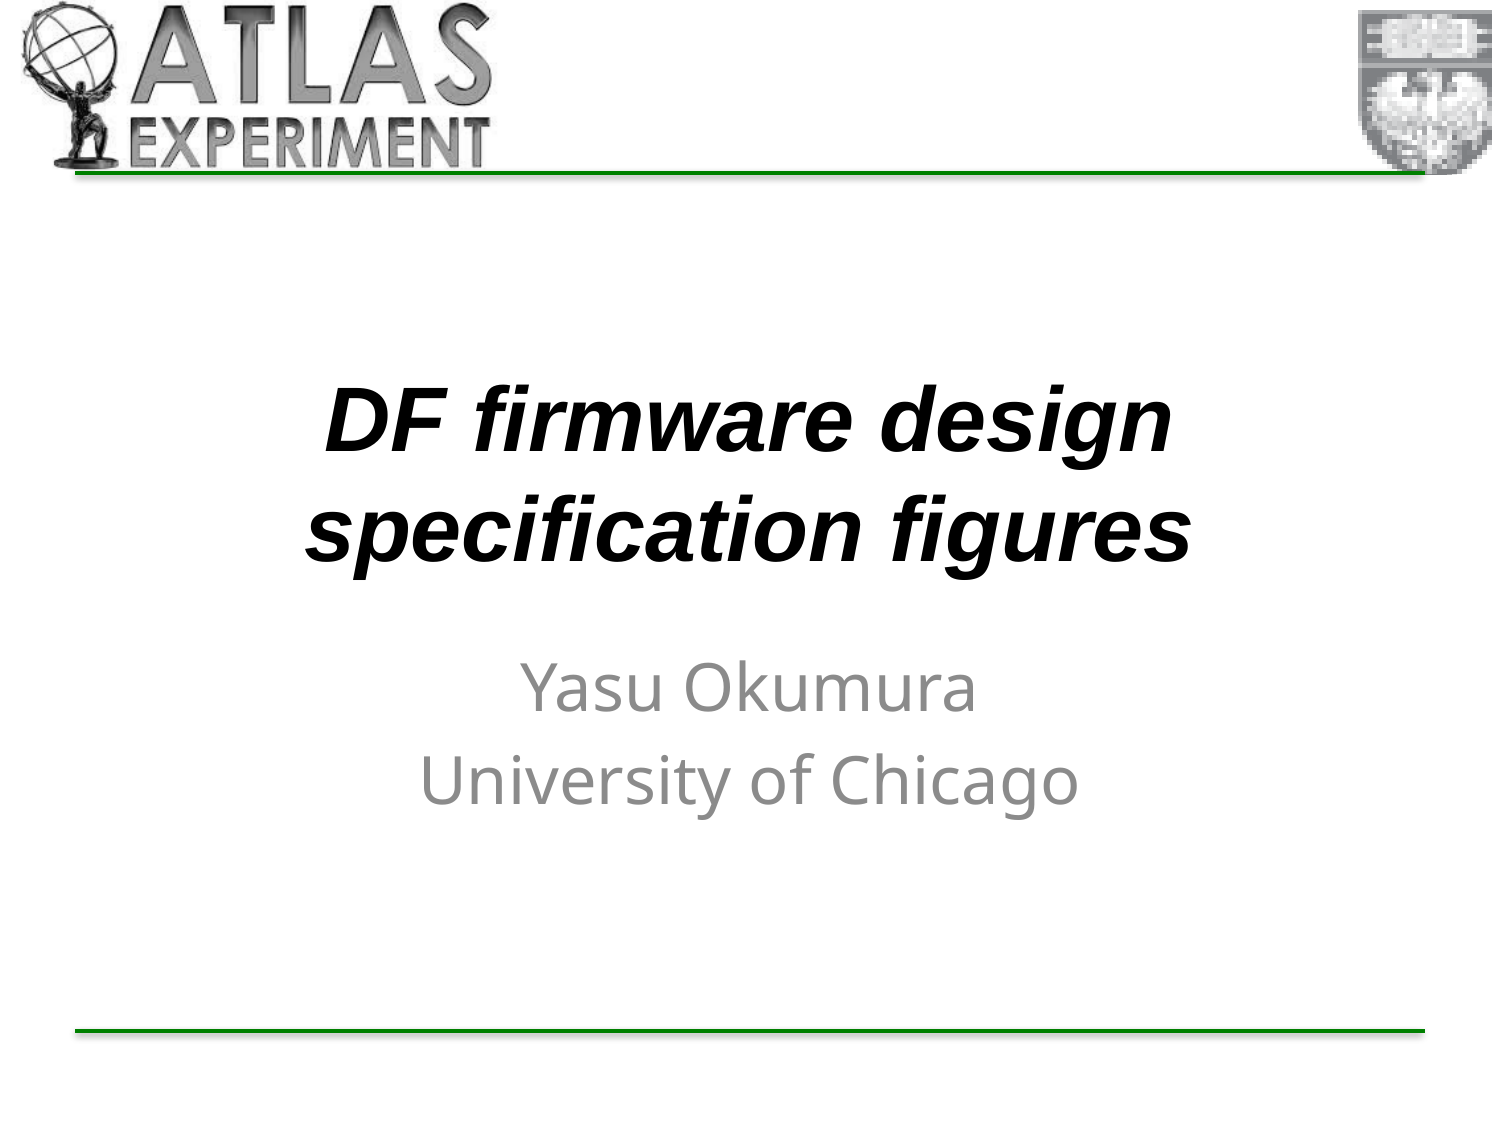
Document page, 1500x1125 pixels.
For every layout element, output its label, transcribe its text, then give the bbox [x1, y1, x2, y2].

title DF firmware design specification figures [112, 349, 1388, 591]
subtitle Yasu Okumura University of Chicago [225, 637, 1275, 925]
